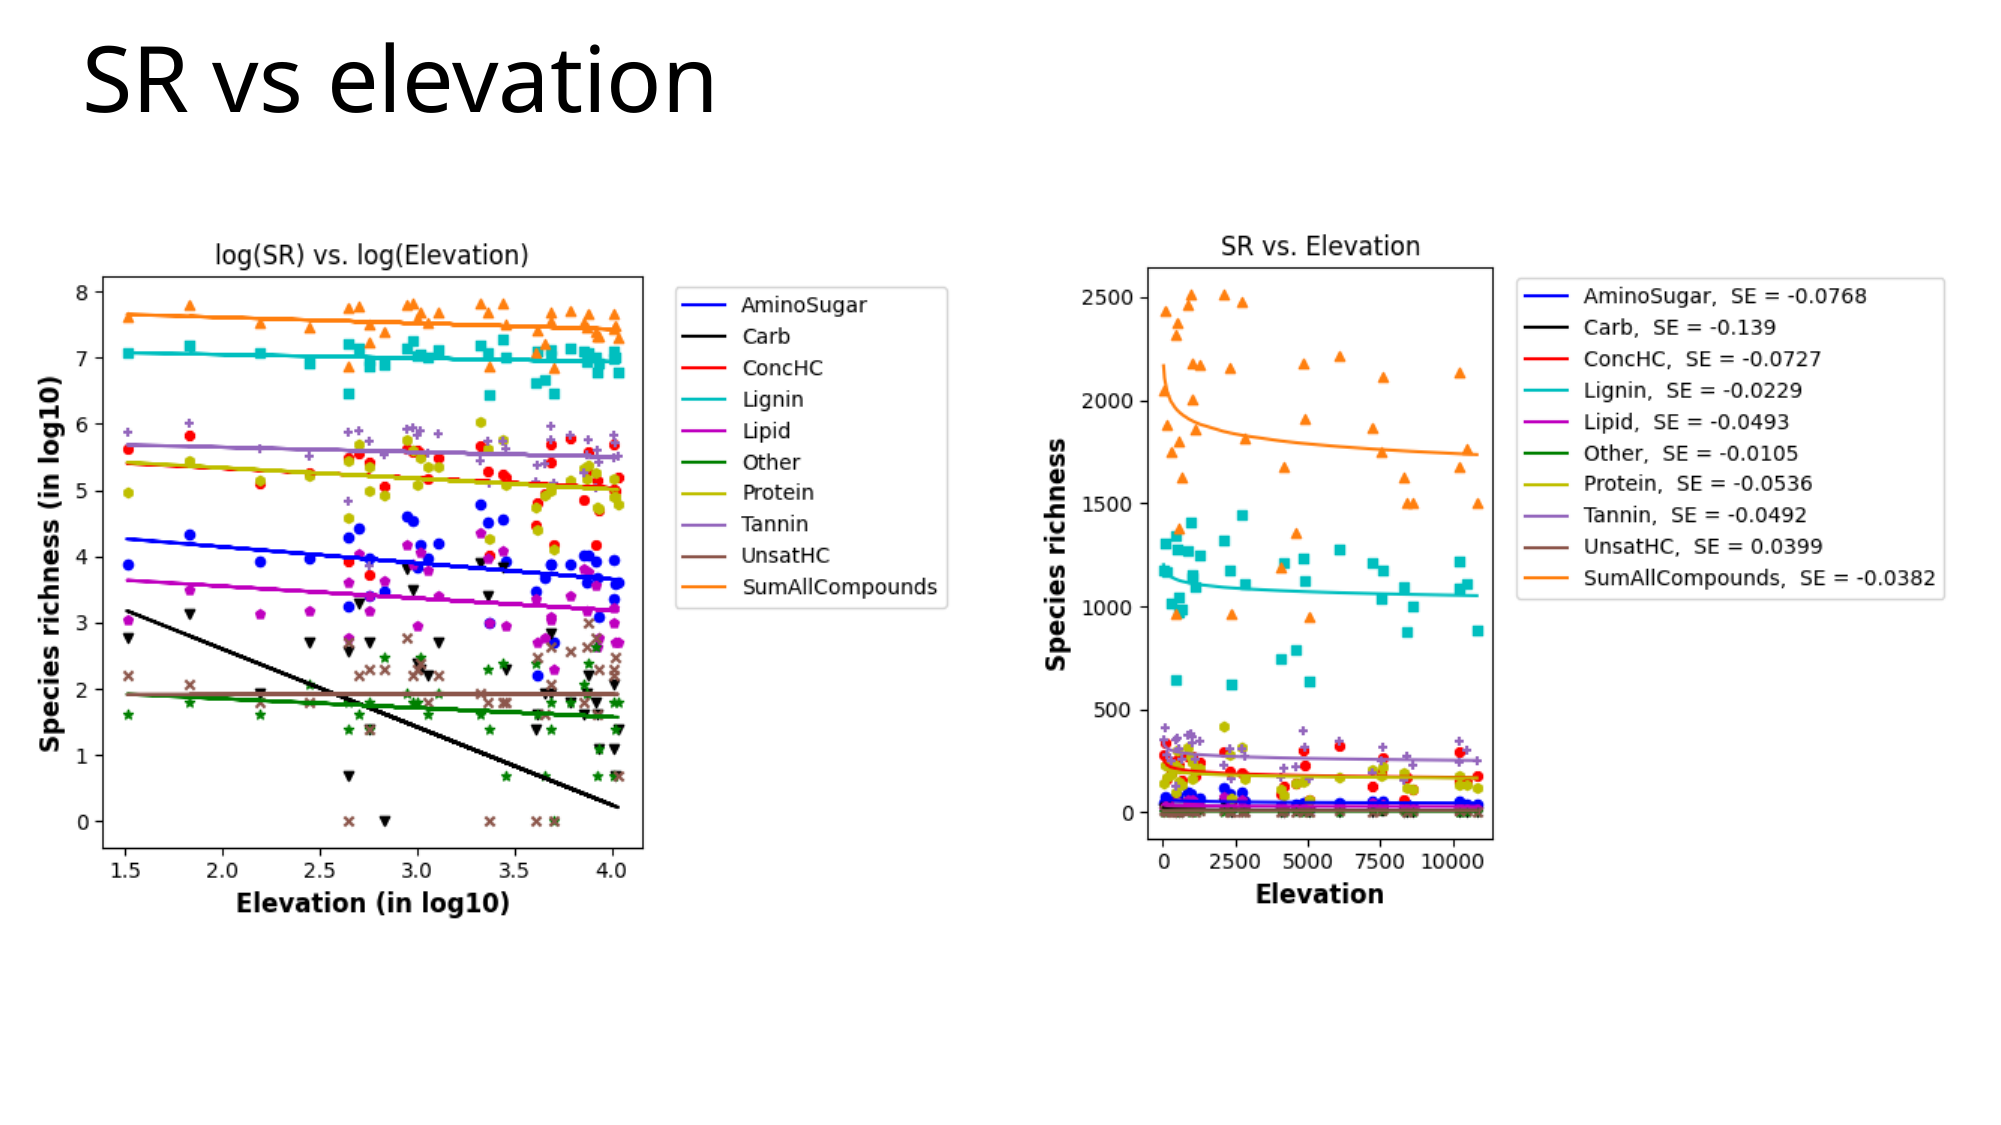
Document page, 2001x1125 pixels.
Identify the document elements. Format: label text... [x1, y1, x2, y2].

title SR vs elevation [67, 18, 1793, 148]
picture [1023, 212, 1983, 932]
picture [17, 221, 977, 941]
